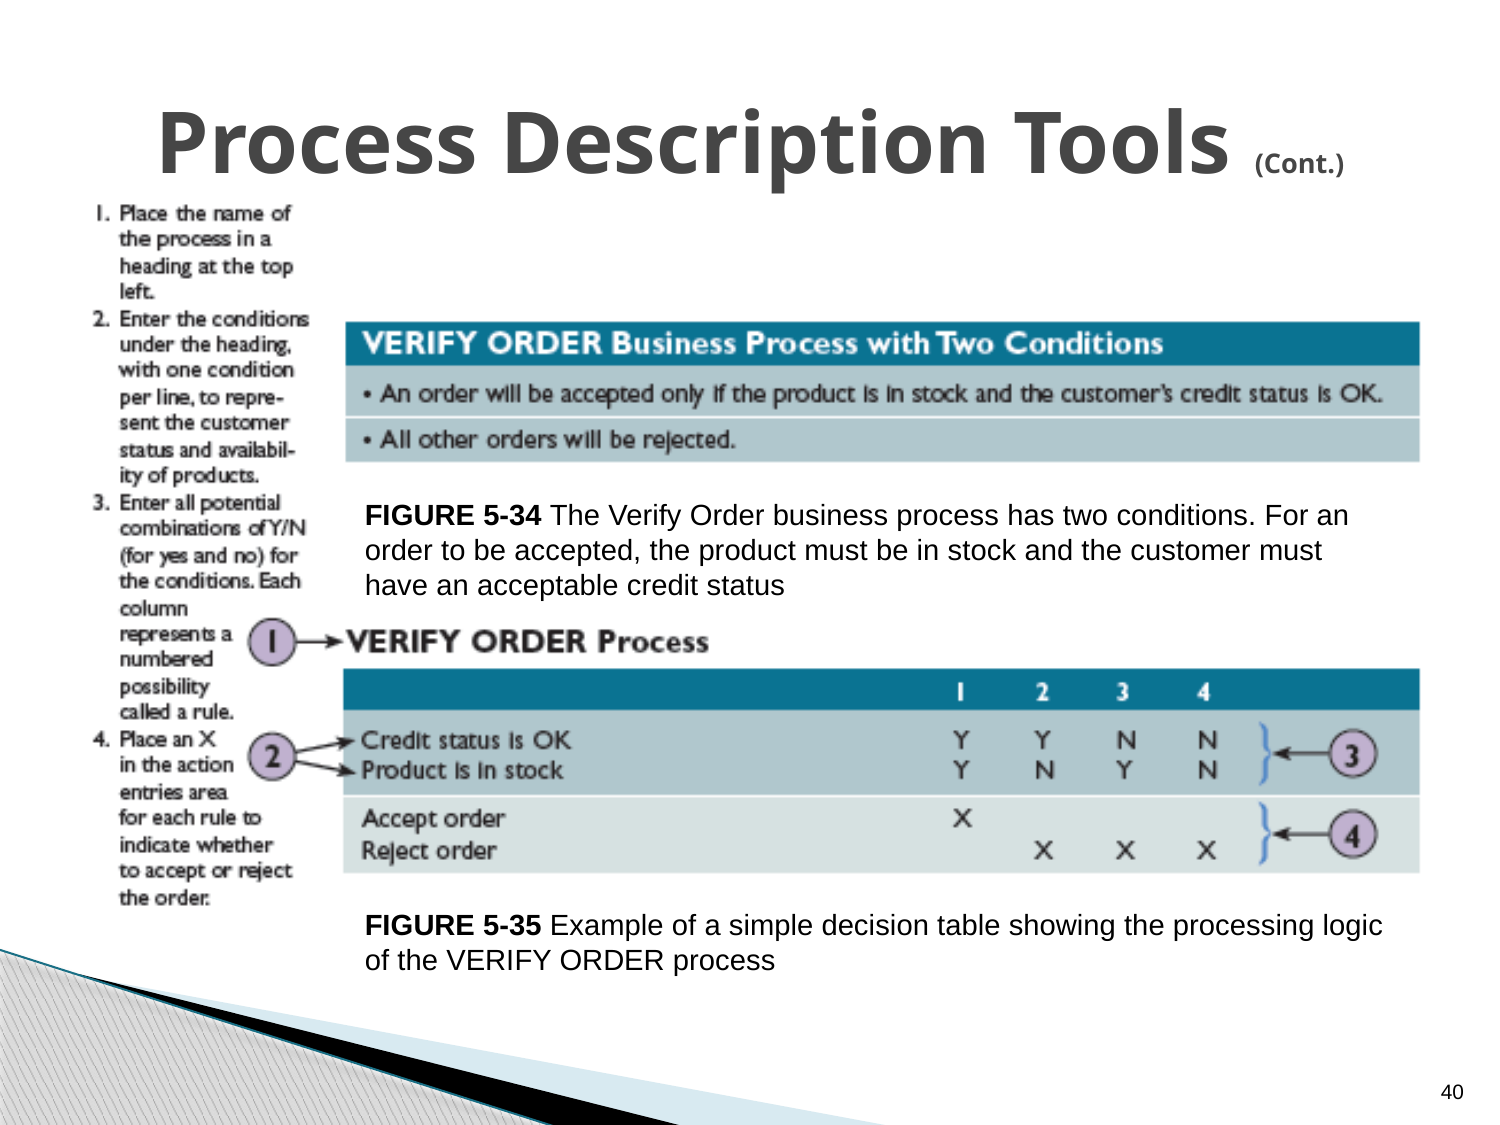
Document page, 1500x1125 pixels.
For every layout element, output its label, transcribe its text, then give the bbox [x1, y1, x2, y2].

text_box FIGURE 5-35 Example of a simple decision table showing the processing logic of the VERIFY ORDER process [350, 949, 1431, 984]
picture [63, 187, 1480, 938]
slide_number 40 [1418, 1051, 1479, 1112]
title Process Description Tools (Cont.) [75, 45, 1425, 187]
